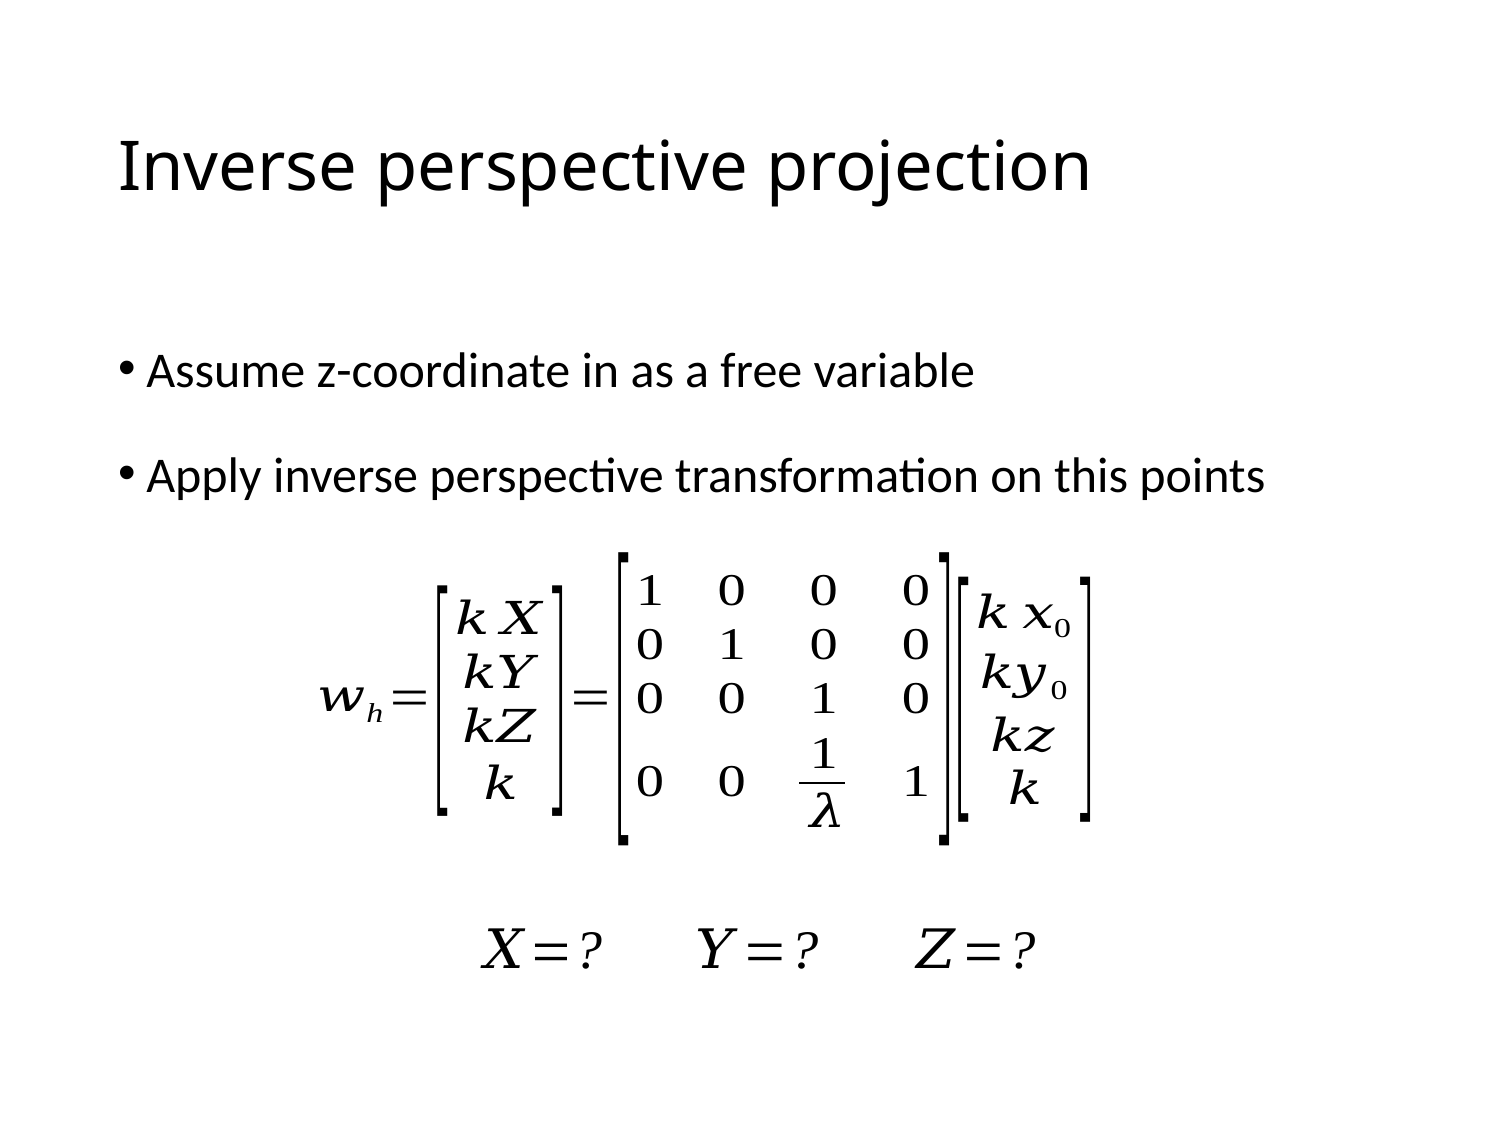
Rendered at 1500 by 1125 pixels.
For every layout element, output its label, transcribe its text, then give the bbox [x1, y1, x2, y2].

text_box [477, 920, 1039, 982]
title Inverse perspective projection [103, 59, 1397, 278]
